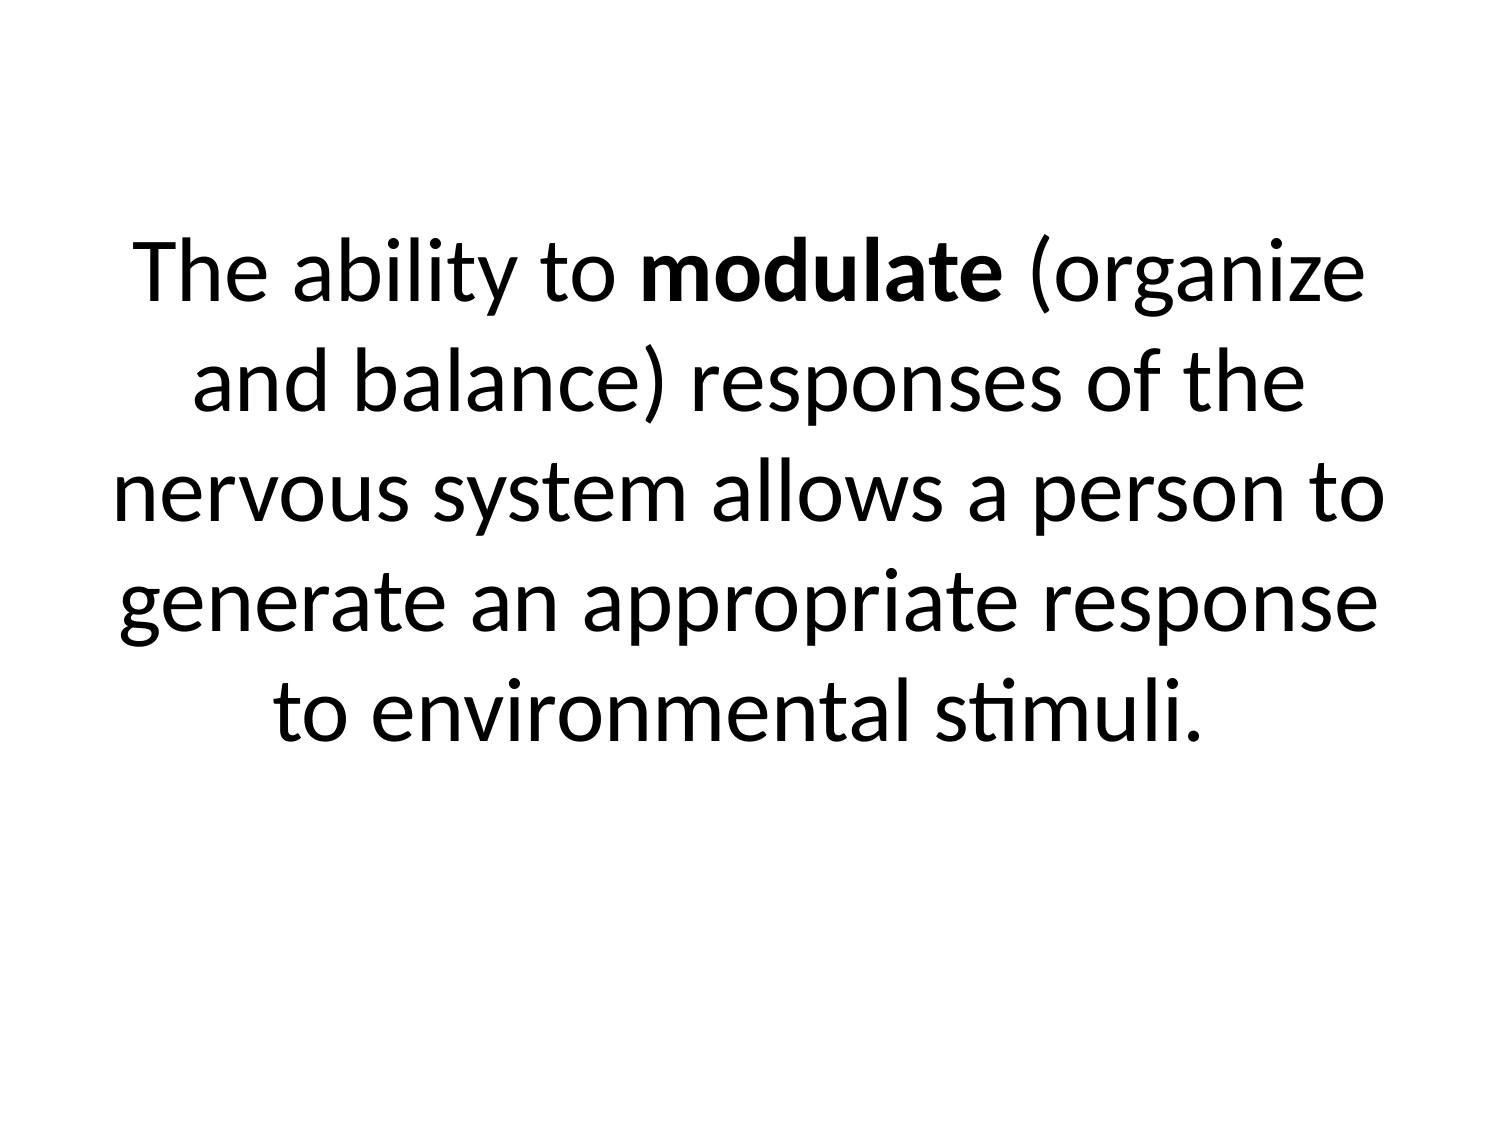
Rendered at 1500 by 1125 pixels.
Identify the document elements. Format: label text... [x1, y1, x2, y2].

title The ability to modulate (organize and balance) responses of the nervous system allows a person to generate an appropriate response to environmental stimuli. [75, 45, 1425, 925]
